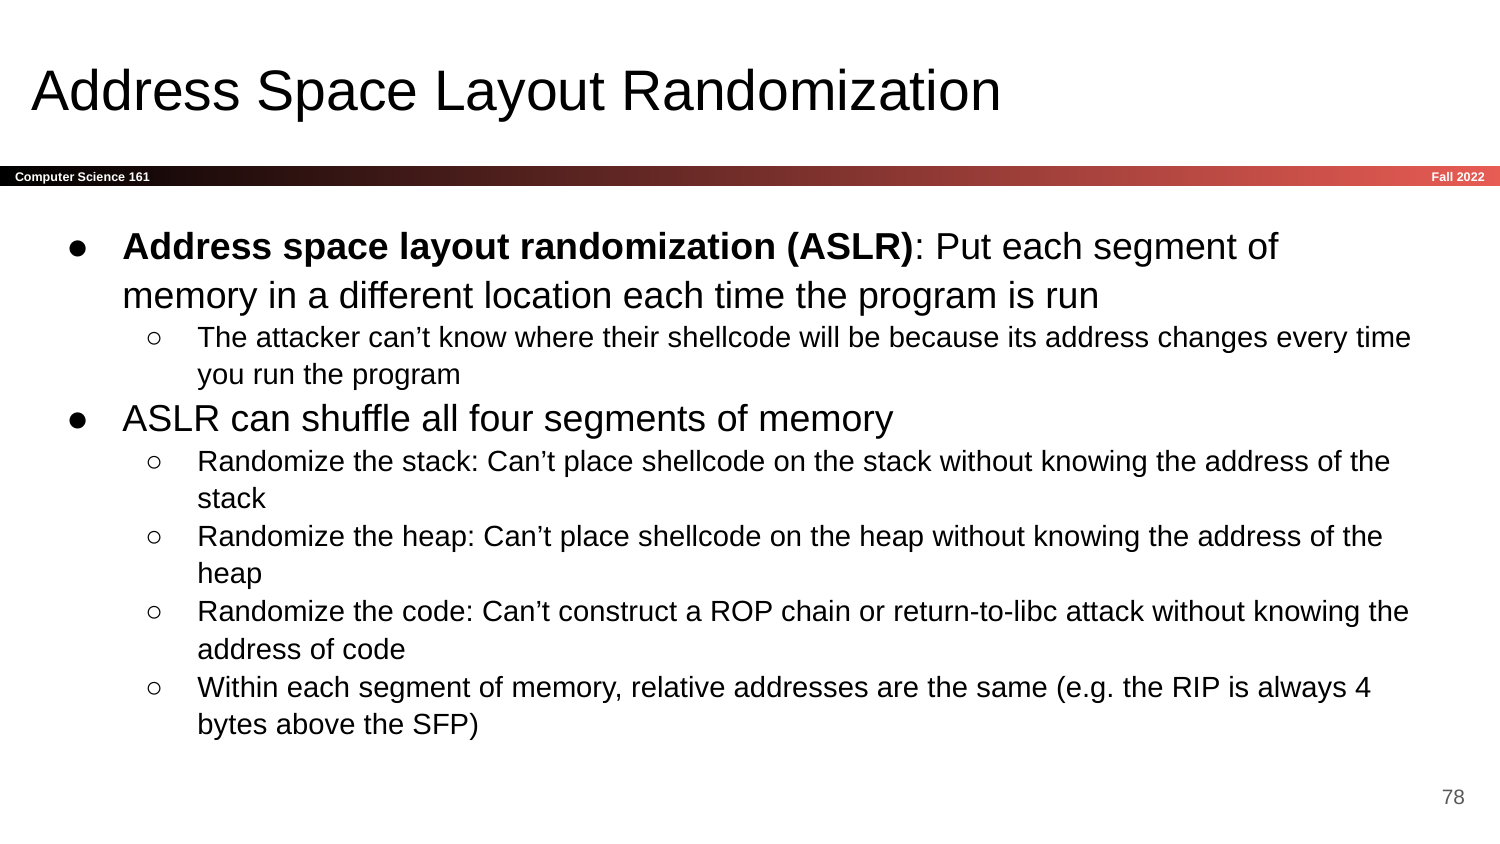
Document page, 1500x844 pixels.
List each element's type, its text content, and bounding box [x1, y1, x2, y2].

slide_number ‹#› [1389, 764, 1480, 830]
list Address space layout randomization (ASLR): Put each segment of memory in a different location each time the program is run The attacker can’t know where their shellcode will be because its address changes every time you run the program ASLR can shuffle all four segments of memory Randomize the stack: Can’t place shellcode on the stack without knowing the address of the stack Randomize the heap: Can’t place shellcode on the heap without knowing the address of the heap Randomize the code: Can’t construct a ROP chain or return-to-libc attack without knowing the address of code Within each segment of memory, relative addresses are the same (e.g. the RIP is always 4 bytes above the SFP) [32, 204, 1431, 823]
title Address Space Layout Randomization [16, 44, 1415, 139]
